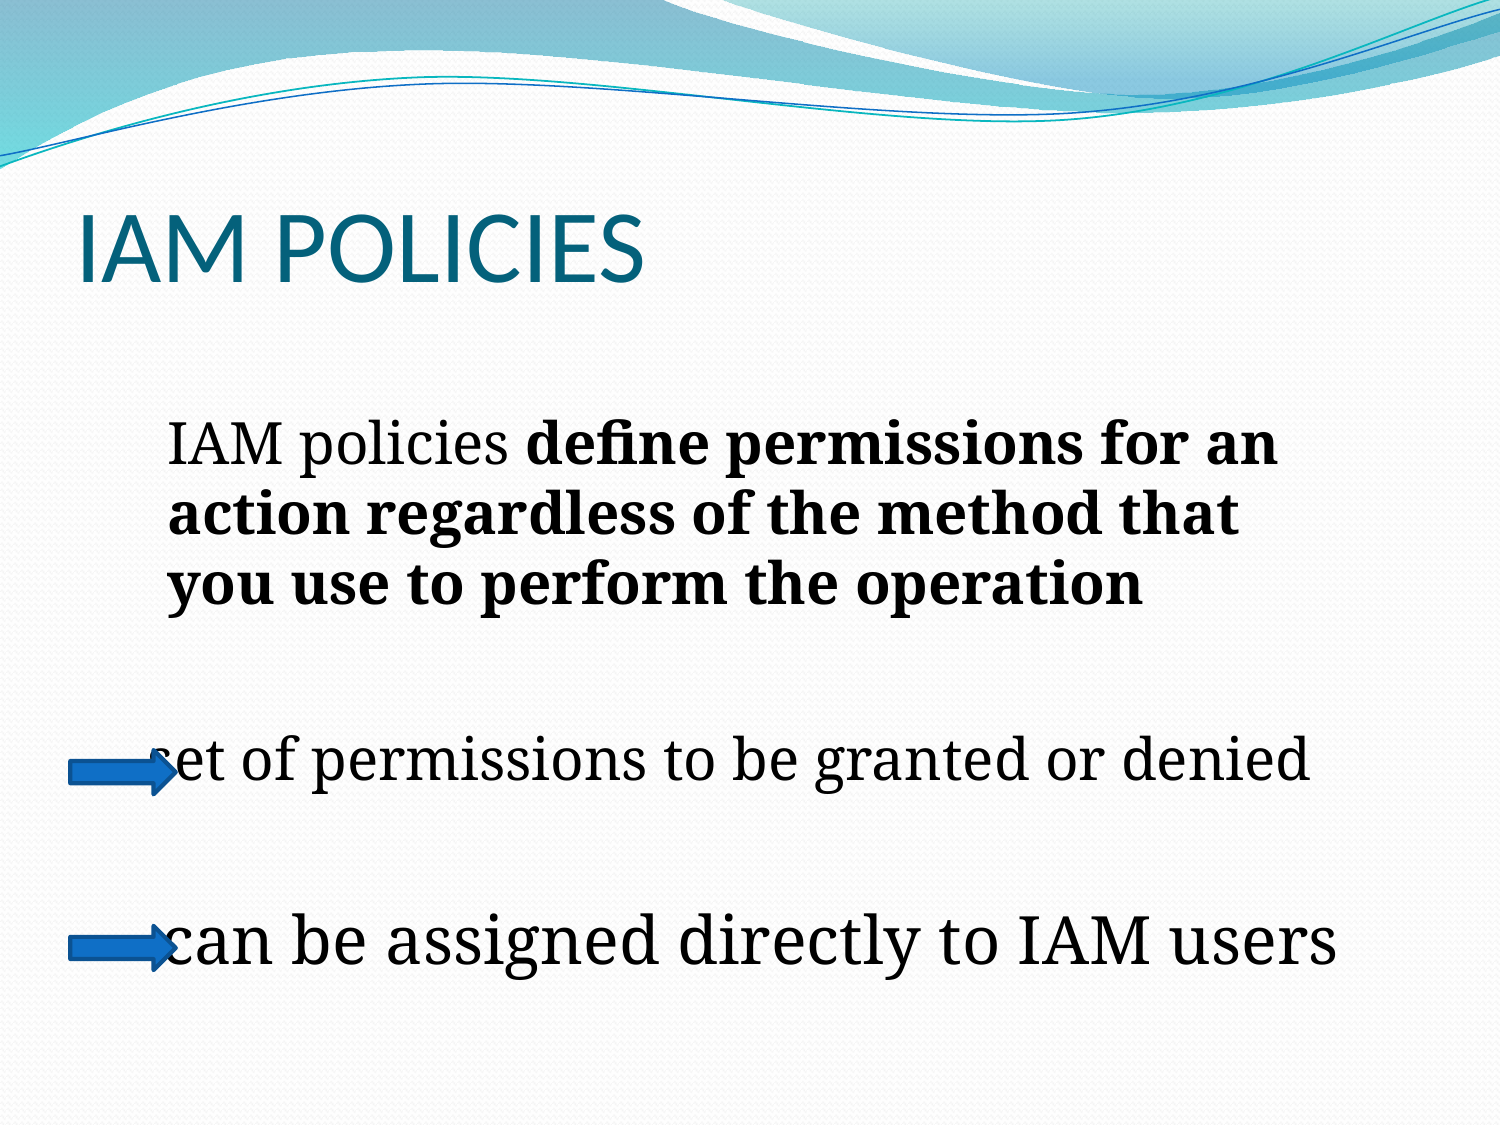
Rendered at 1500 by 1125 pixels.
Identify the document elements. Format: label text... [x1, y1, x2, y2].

title IAM POLICIES [75, 115, 1438, 303]
text_box [68, 923, 178, 973]
text_box [68, 748, 178, 797]
text_box IAM policies define permissions for an action regardless of the method that you use to perform the operation [152, 398, 1360, 624]
text_box can be assigned directly to IAM users [146, 890, 1355, 986]
text_box set of permissions to be granted or denied [133, 714, 1327, 800]
